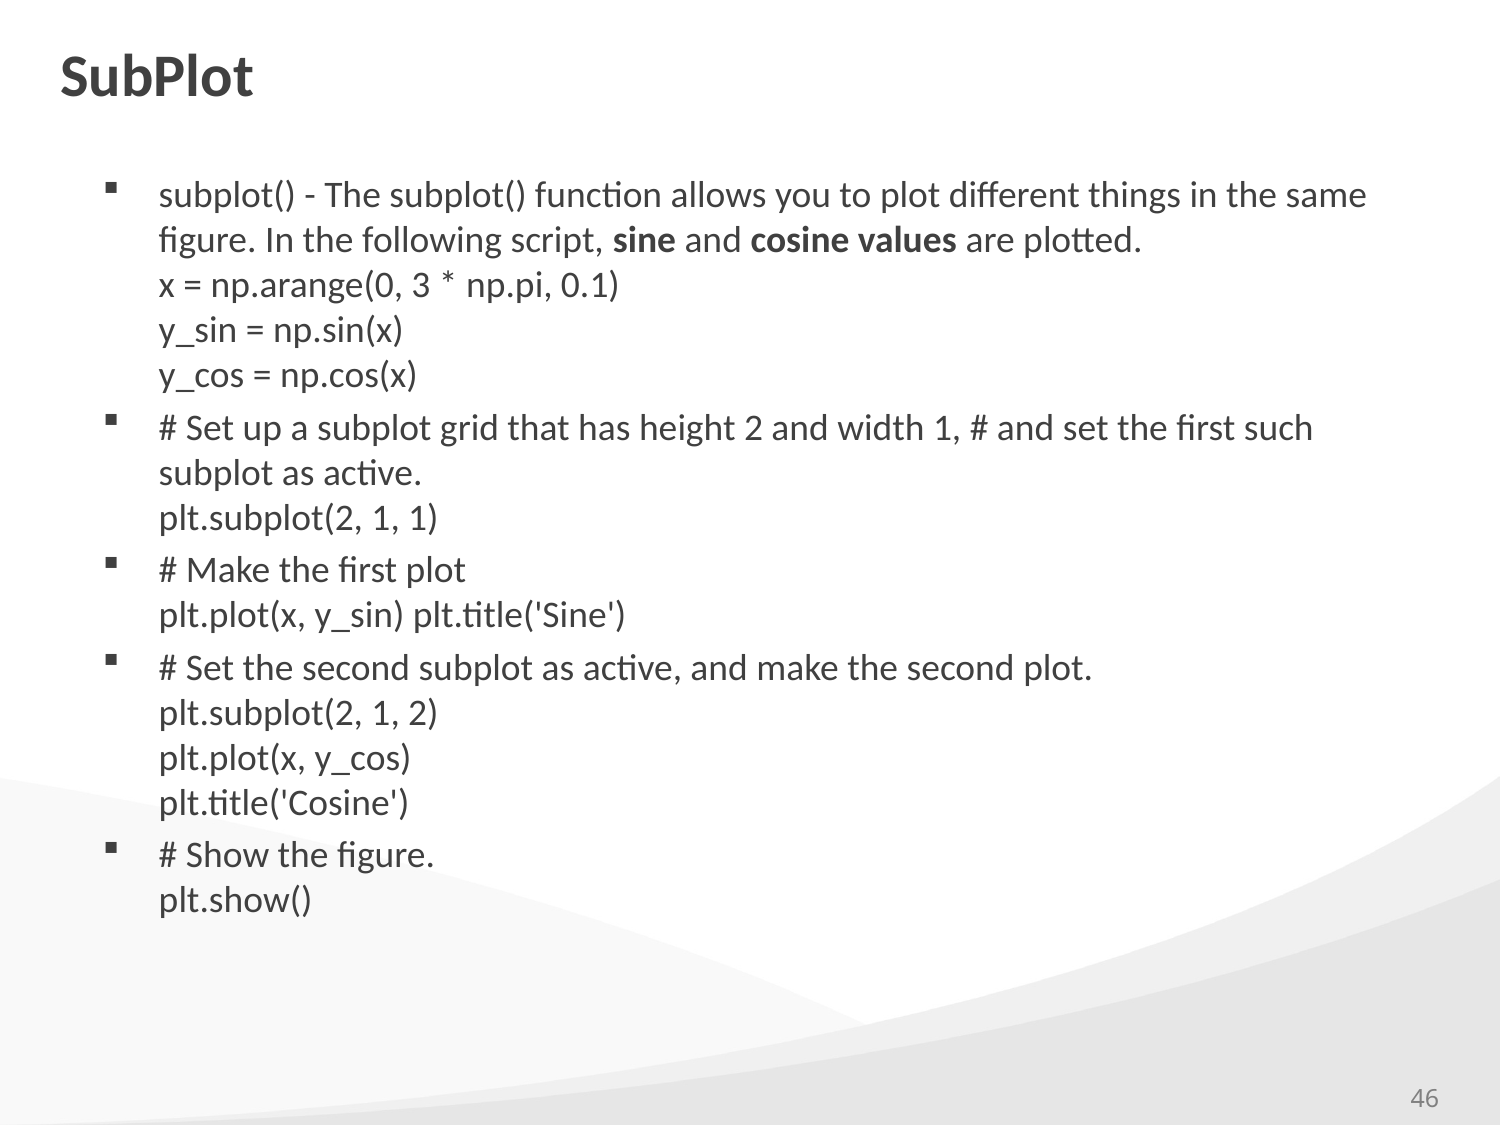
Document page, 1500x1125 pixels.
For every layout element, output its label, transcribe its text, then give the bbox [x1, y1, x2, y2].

list subplot() - The subplot() function allows you to plot different things in the same figure. In the following script, sine and cosine values are plotted. x = np.arange(0, 3 * np.pi, 0.1) y_sin = np.sin(x) y_cos = np.cos(x) # Set up a subplot grid that has height 2 and width 1, # and set the first such subplot as active. plt.subplot(2, 1, 1) # Make the first plot plt.plot(x, y_sin) plt.title('Sine') # Set the second subplot as active, and make the second plot. plt.subplot(2, 1, 2) plt.plot(x, y_cos) plt.title('Cosine') # Show the figure. plt.show() [87, 162, 1438, 850]
picture [0, 0, 1500, 1125]
title SubPlot [45, 24, 1450, 120]
